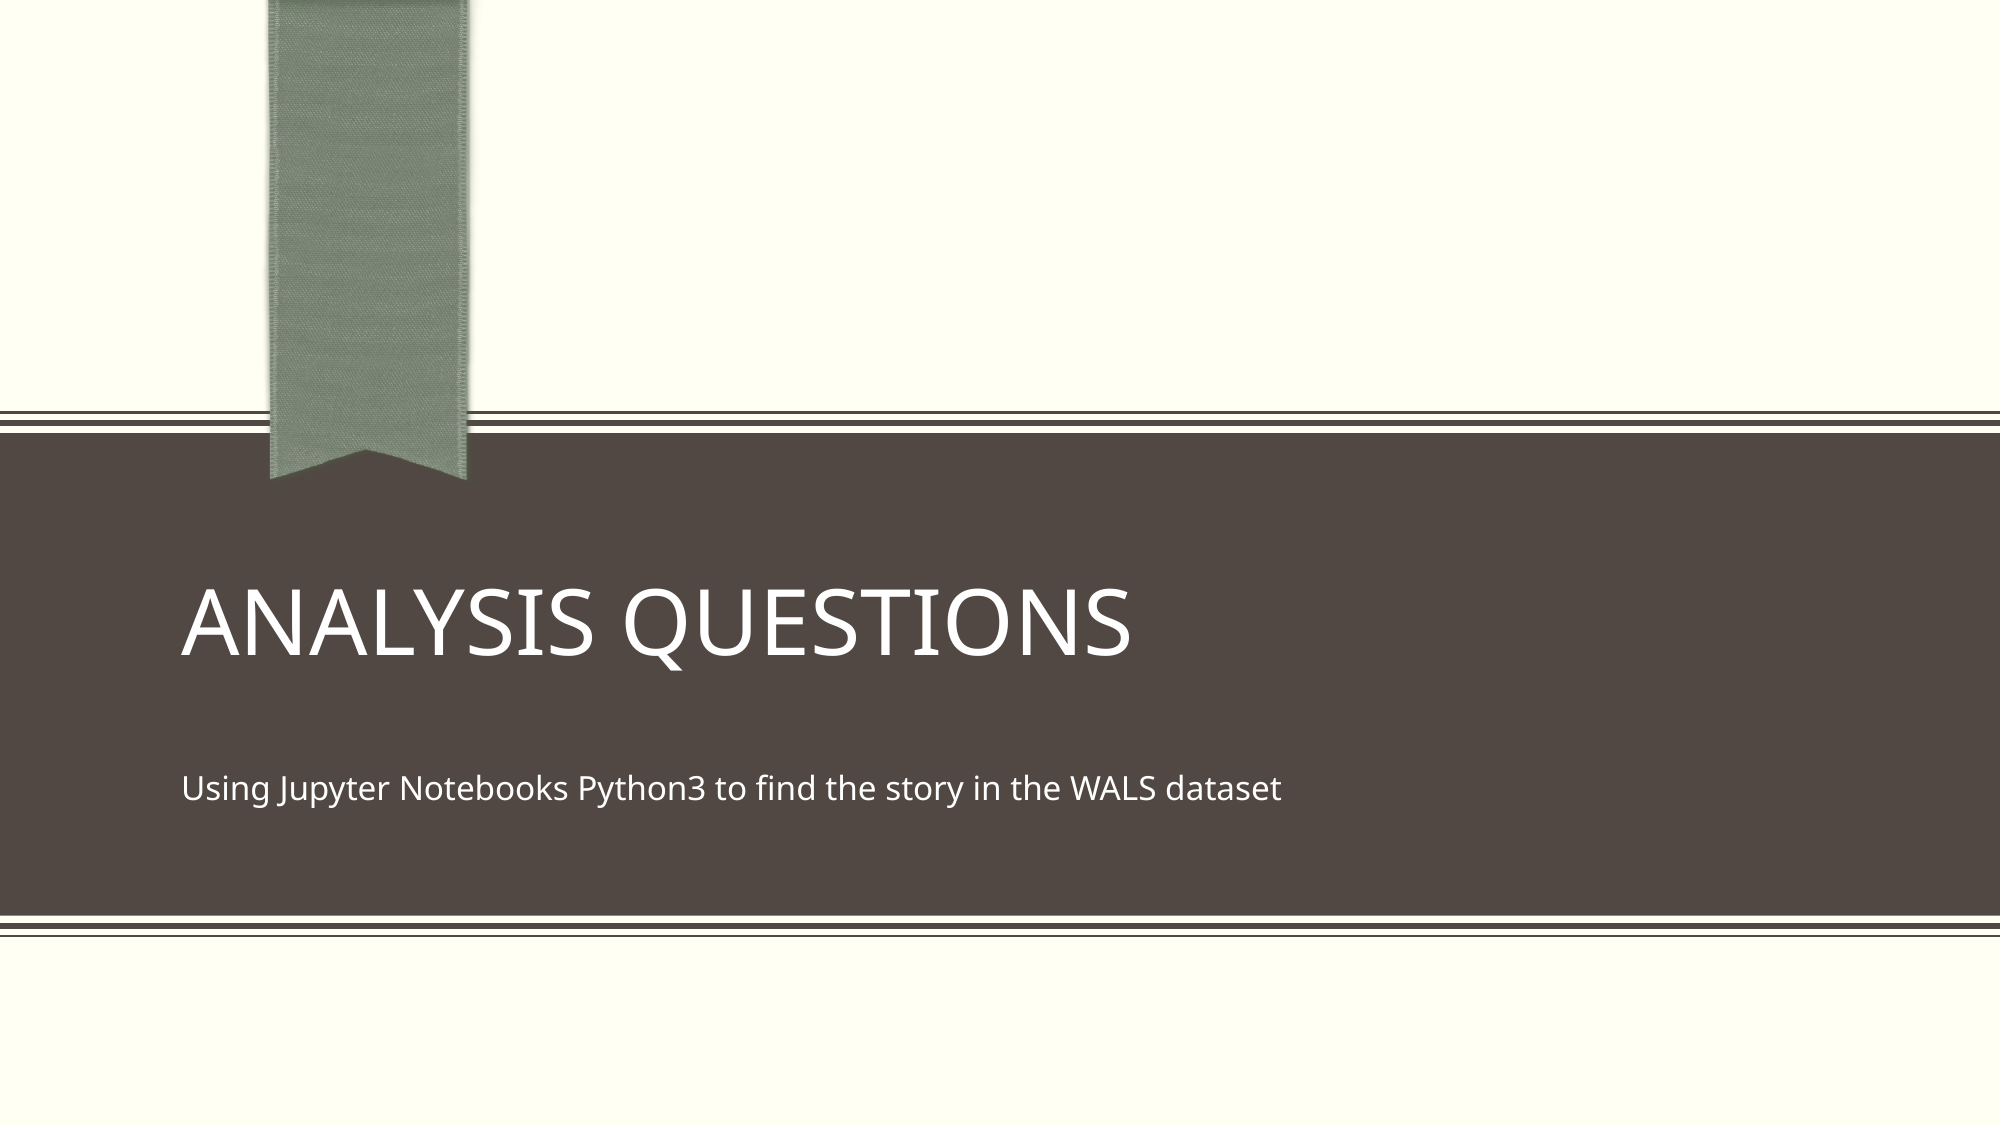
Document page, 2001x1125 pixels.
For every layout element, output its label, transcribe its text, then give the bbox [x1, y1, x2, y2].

title Analysis Questions [181, 487, 1834, 763]
list Using Jupyter Notebooks Python3 to find the story in the WALS dataset [181, 763, 1834, 848]
